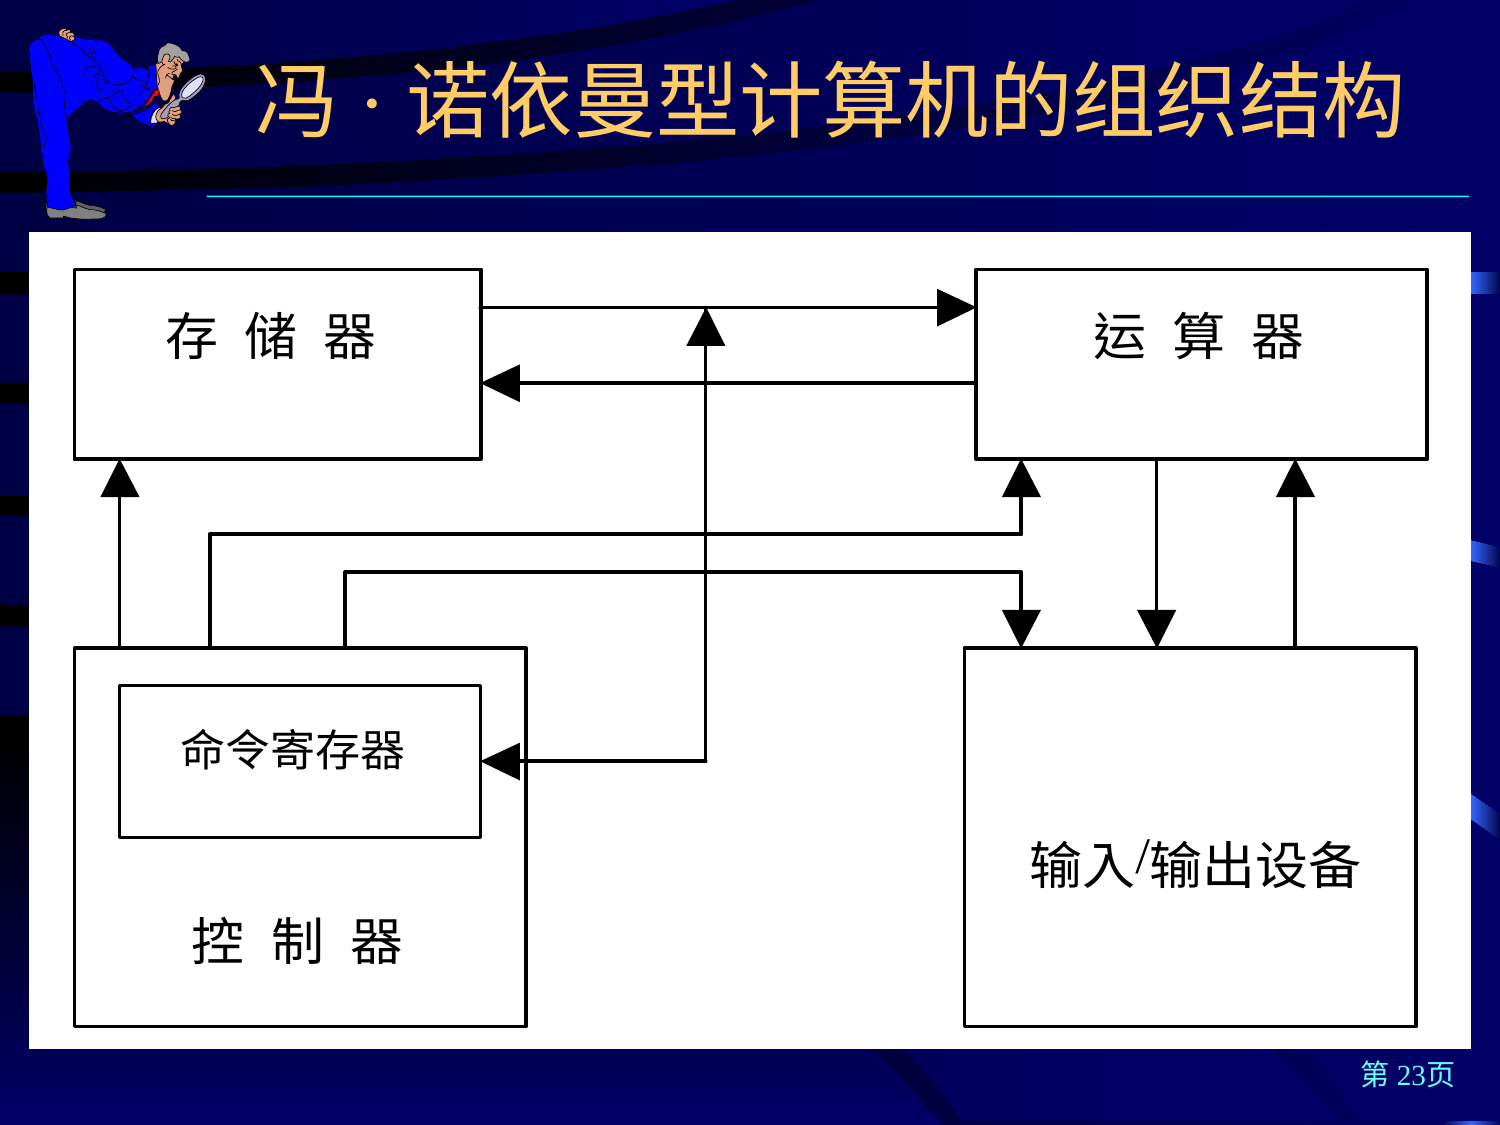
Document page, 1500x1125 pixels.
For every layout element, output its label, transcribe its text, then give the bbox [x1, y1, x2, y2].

title 冯·诺依曼型计算机的组织结构 [208, 28, 1472, 169]
slide_number 第23页 [1157, 1056, 1471, 1103]
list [29, 231, 1471, 1050]
